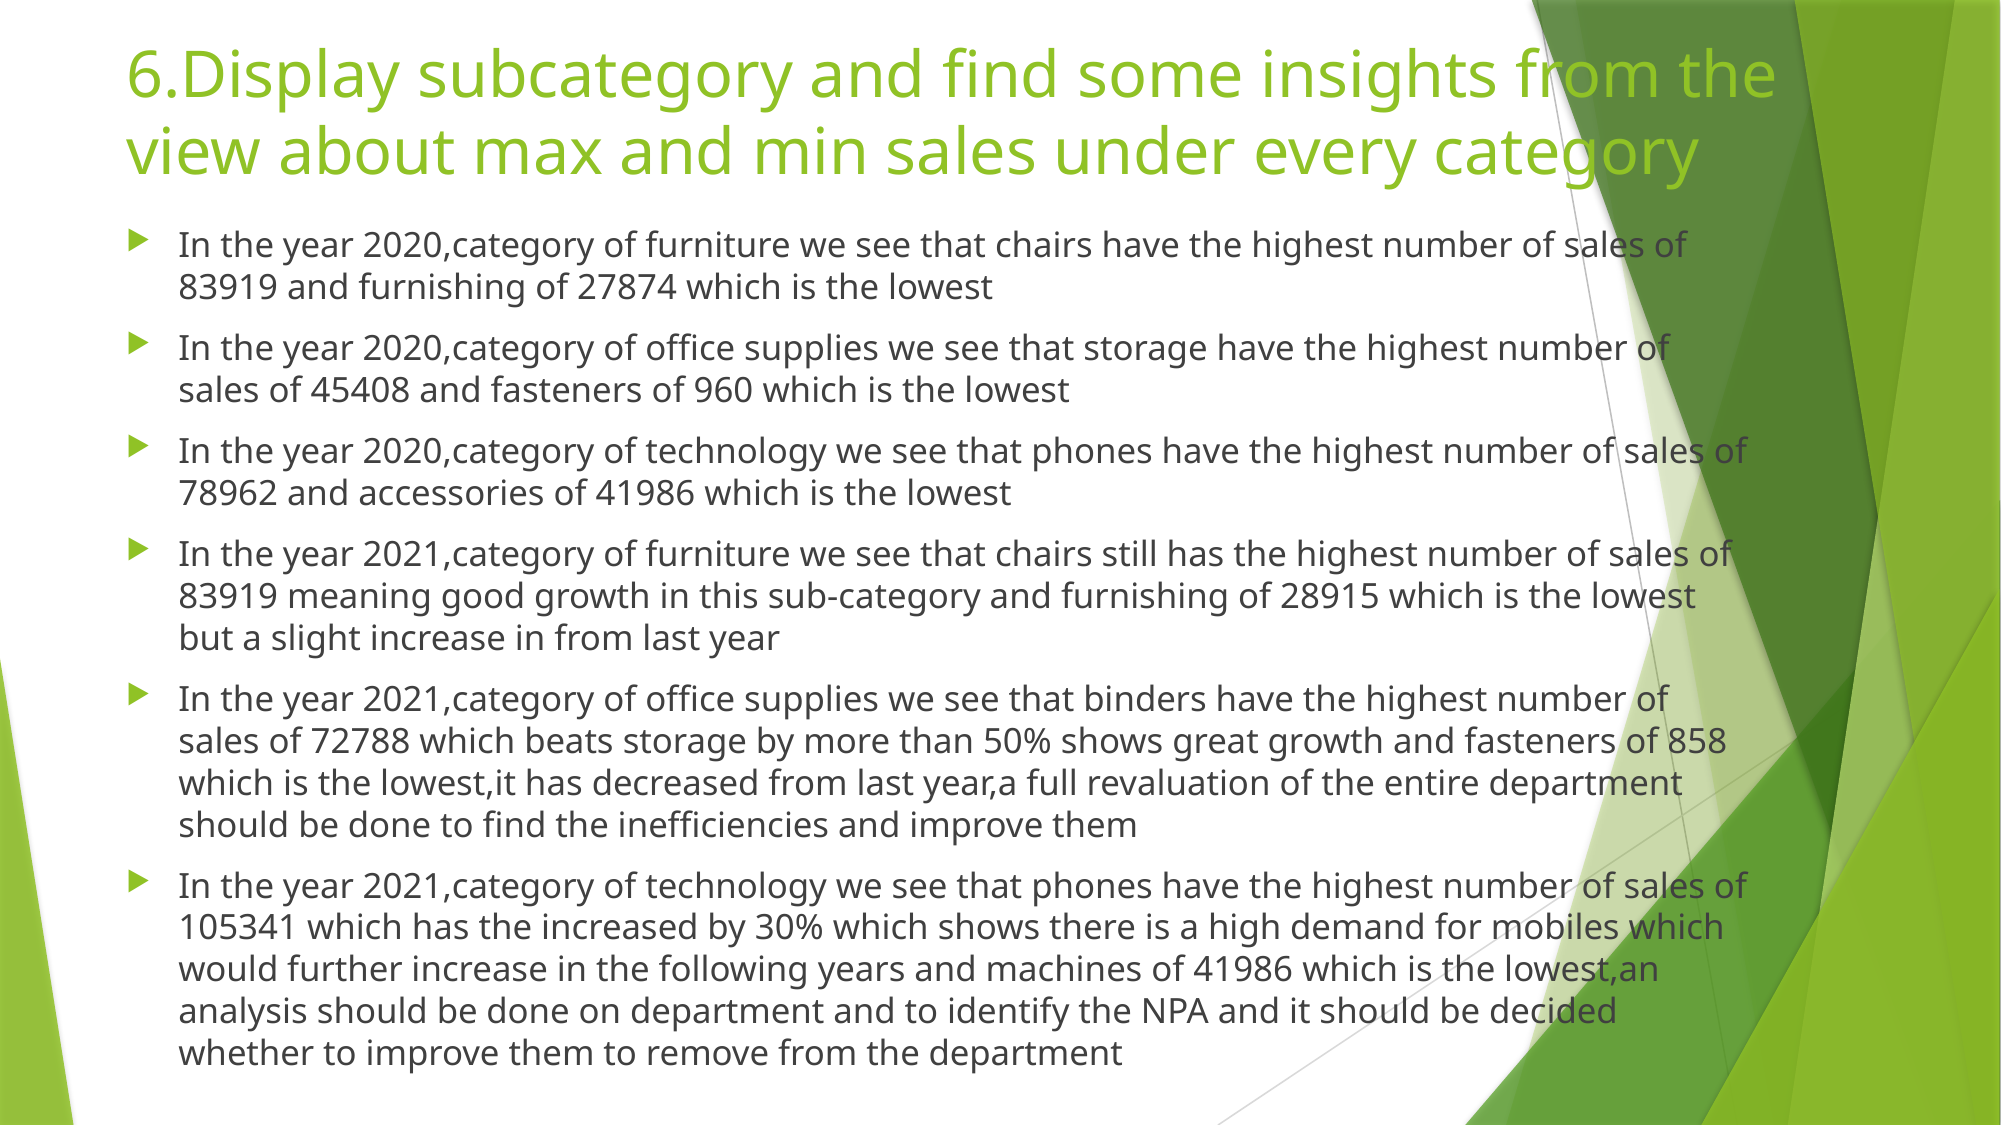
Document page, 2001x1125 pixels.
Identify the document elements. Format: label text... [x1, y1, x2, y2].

list In the year 2020,category of furniture we see that chairs have the highest number of sales of 83919 and furnishing of 27874 which is the lowest In the year 2020,category of office supplies we see that storage have the highest number of sales of 45408 and fasteners of 960 which is the lowest In the year 2020,category of technology we see that phones have the highest number of sales of 78962 and accessories of 41986 which is the lowest In the year 2021,category of furniture we see that chairs still has the highest number of sales of 83919 meaning good growth in this sub-category and furnishing of 28915 which is the lowest but a slight increase in from last year In the year 2021,category of office supplies we see that binders have the highest number of sales of 72788 which beats storage by more than 50% shows great growth and fasteners of 858 which is the lowest,it has decreased from last year,a full revaluation of the entire department should be done to find the inefficiencies and improve them In the year 2021,category of technology we see that phones have the highest number of sales of 105341 which has the increased by 30% which shows there is a high demand for mobiles which would further increase in the following years and machines of 41986 which is the lowest,an analysis should be done on department and to identify the NPA and it should be decided whether to improve them to remove from the department [111, 215, 1764, 1081]
title 6.Display subcategory and find some insights from the view about max and min sales under every category [111, 25, 1873, 243]
